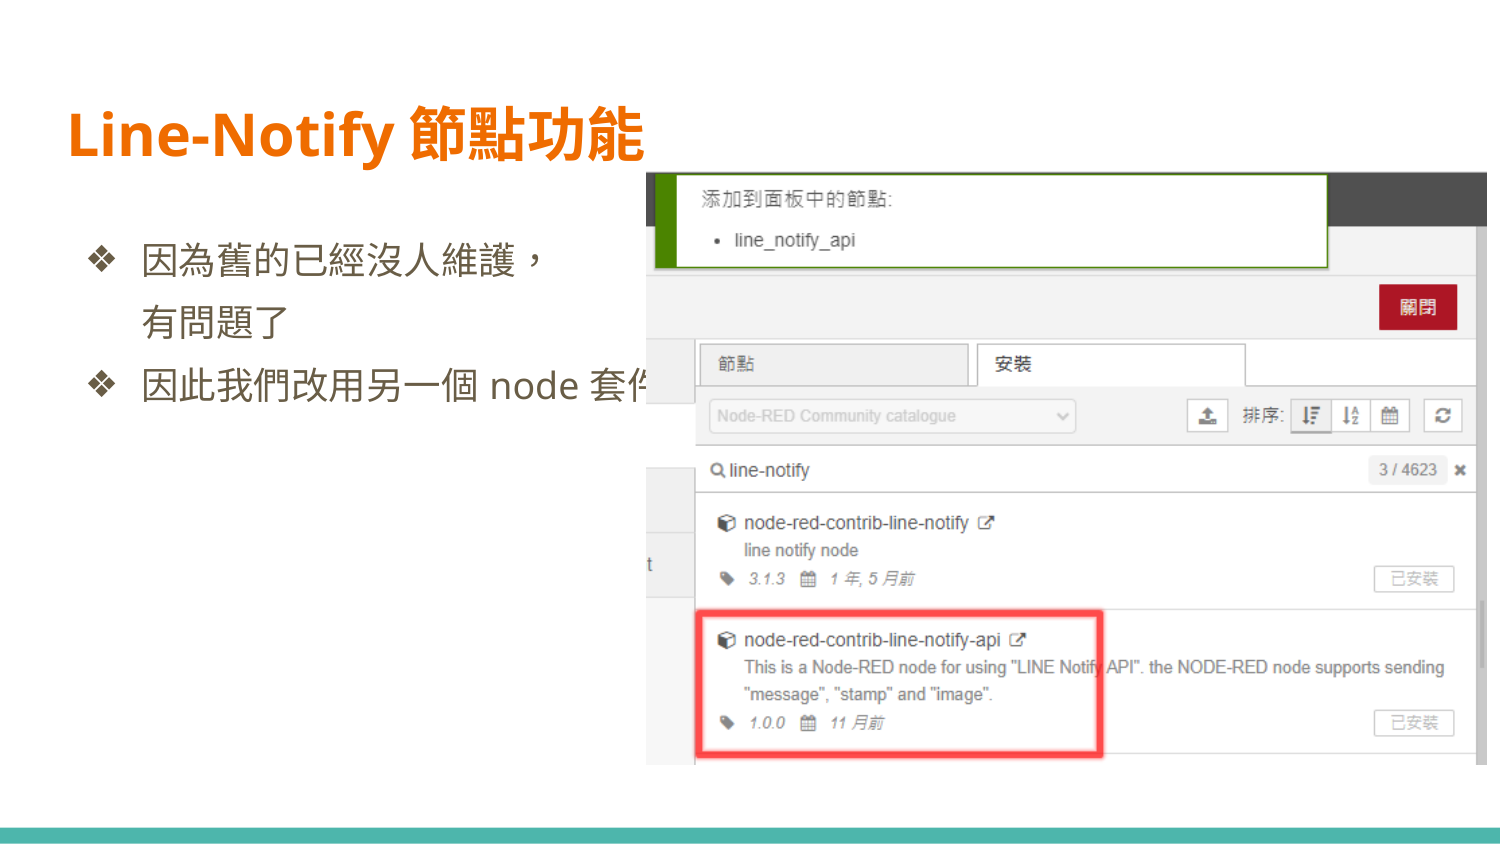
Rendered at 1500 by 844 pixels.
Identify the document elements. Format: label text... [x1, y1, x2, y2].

list 因為舊的已經沒人維護， 有問題了 因此我們改用另一個node套件 [51, 207, 641, 750]
title Line-Notify節點功能 [51, 72, 1449, 189]
picture [646, 166, 1487, 765]
